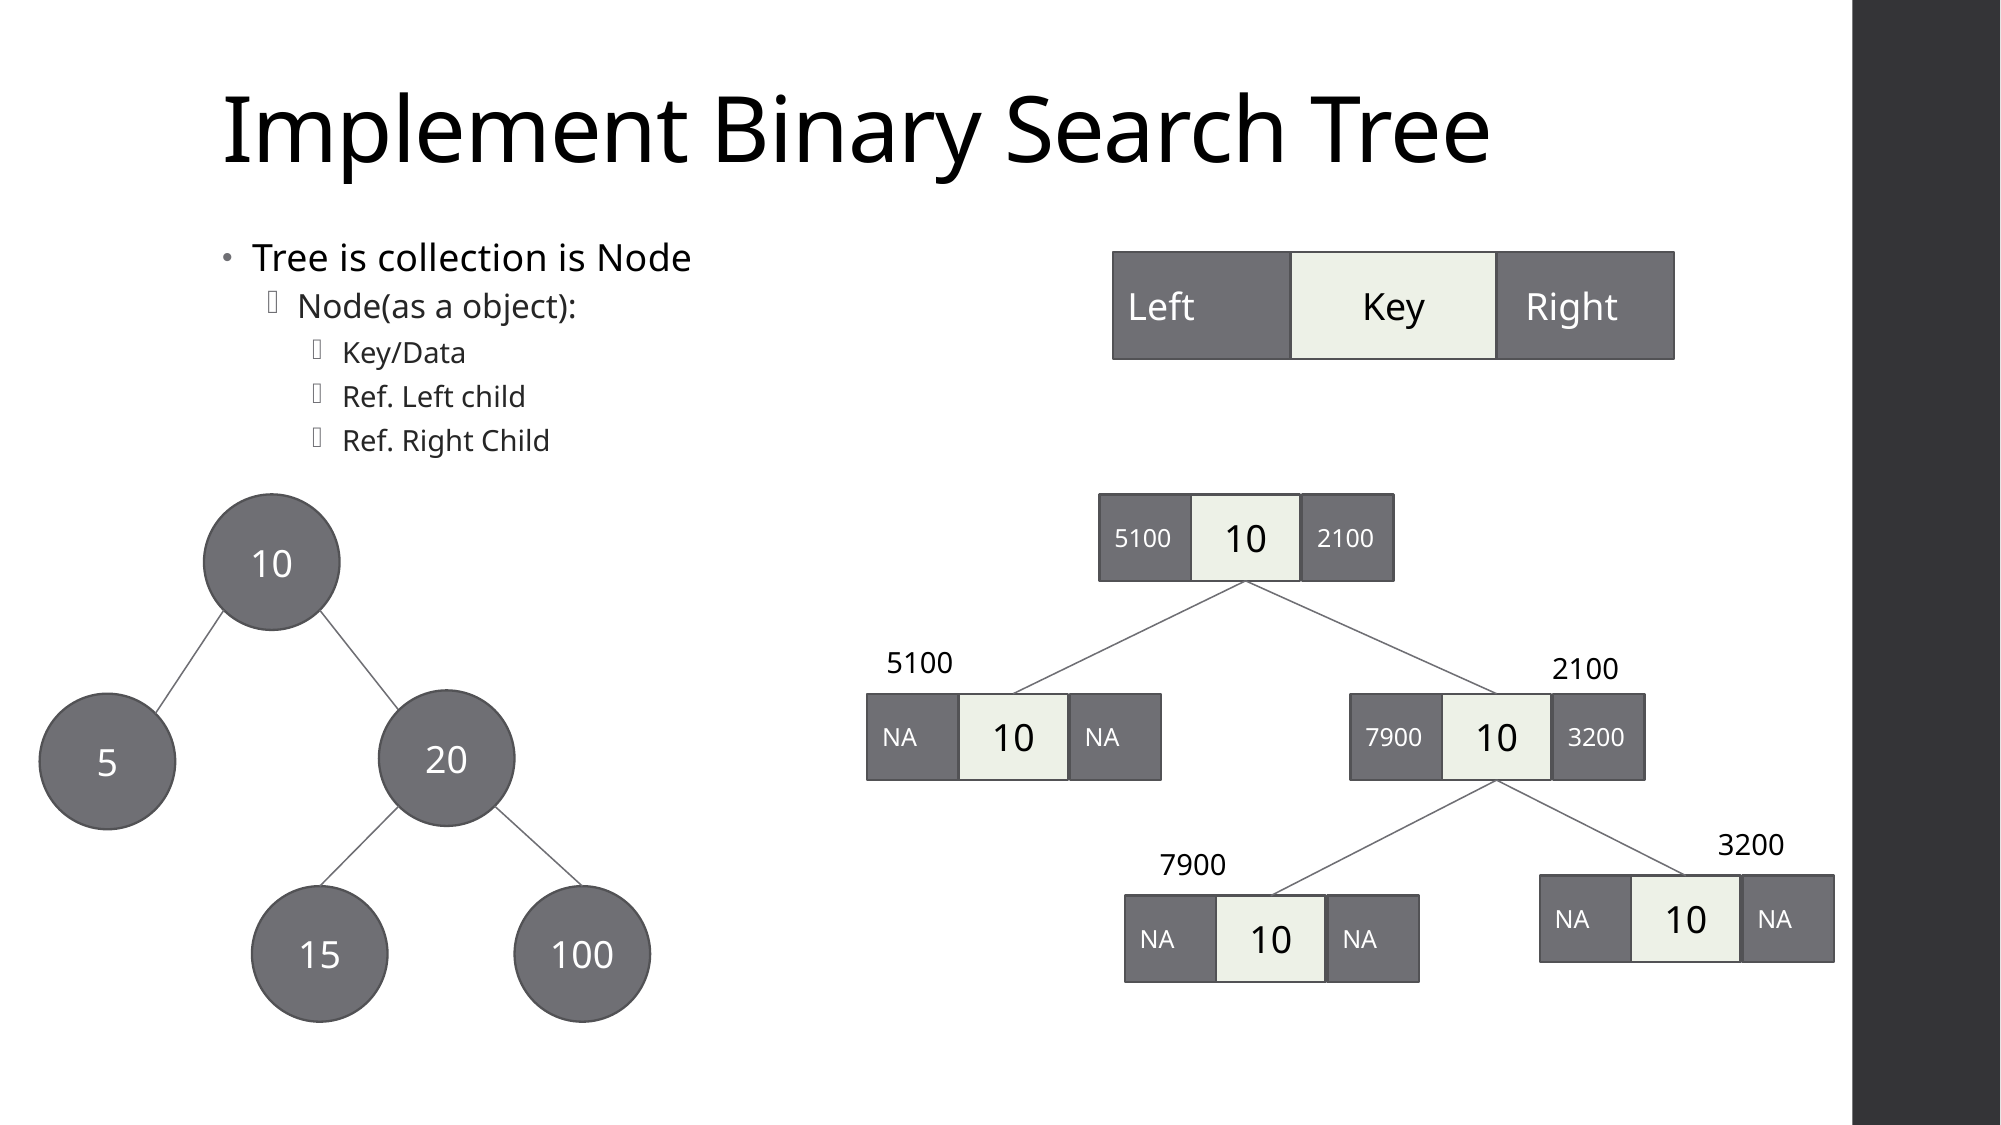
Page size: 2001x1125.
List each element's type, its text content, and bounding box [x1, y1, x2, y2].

text_box Left Right [1112, 251, 1289, 360]
text_box Left Right [1498, 251, 1675, 360]
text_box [39, 494, 651, 1022]
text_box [866, 494, 1834, 983]
title Implement Binary Search Tree [206, 60, 1797, 190]
text_box Key [1289, 251, 1498, 360]
list Tree is collection is Node Node(as a object): Key/Data Ref. Left child Ref. Right Child [206, 229, 1610, 542]
